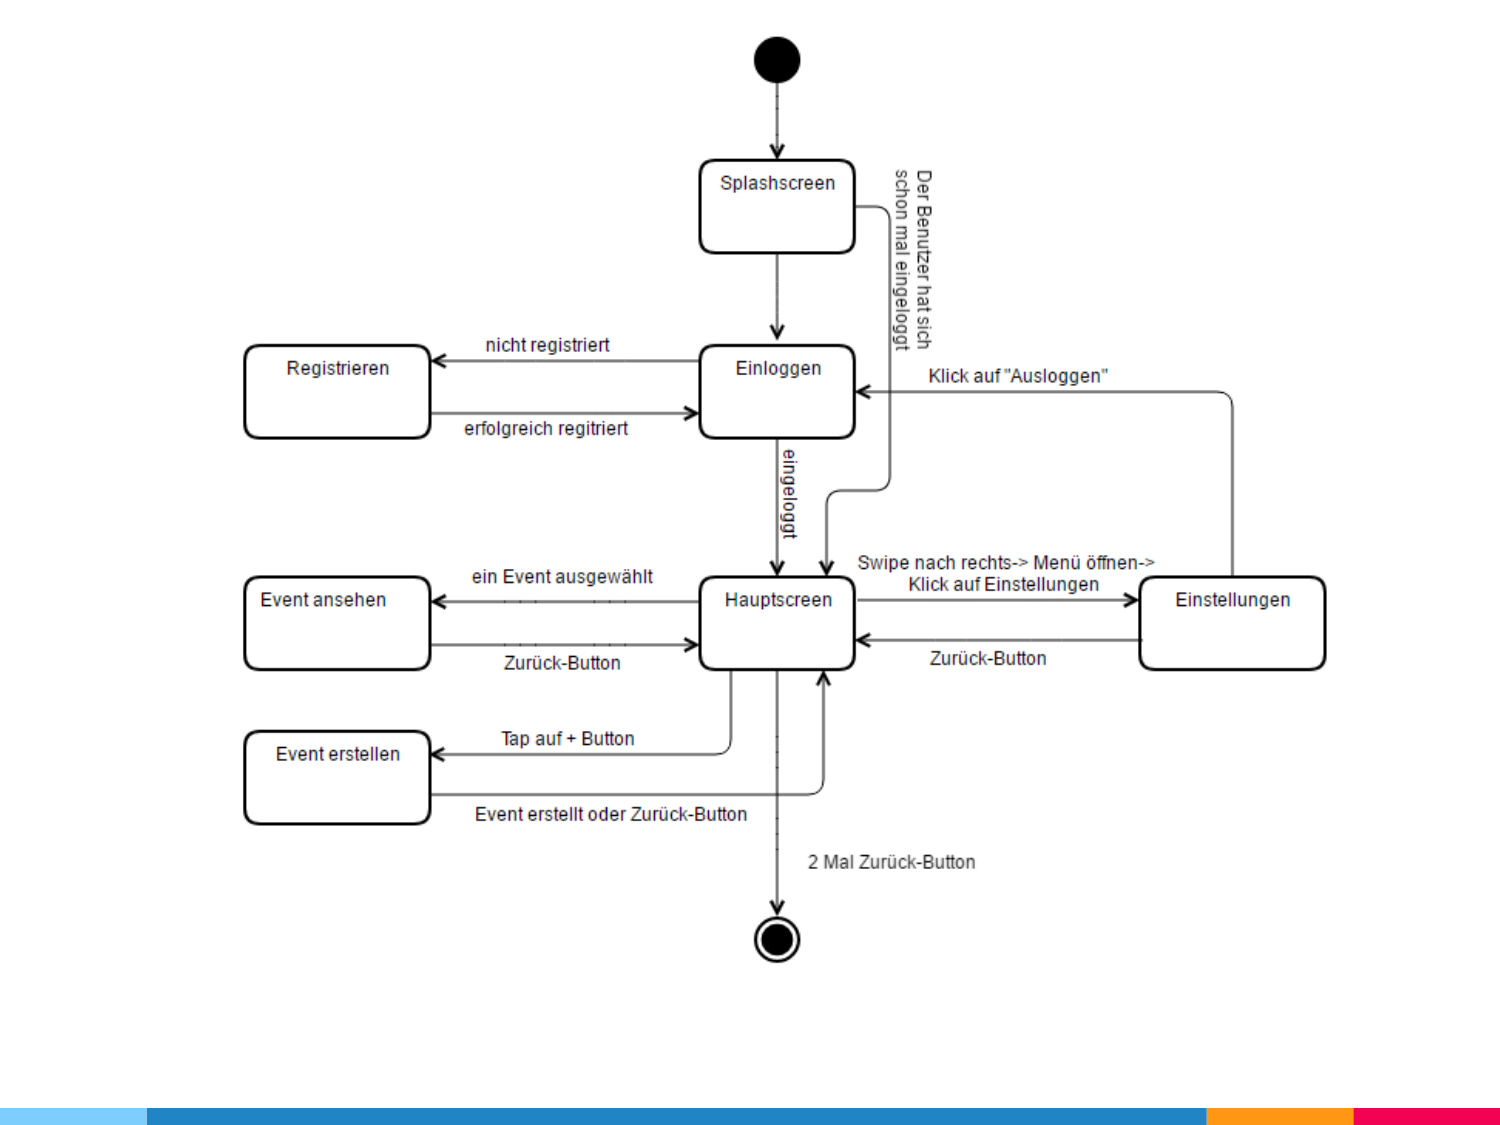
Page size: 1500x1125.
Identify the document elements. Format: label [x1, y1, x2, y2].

picture [0, 16, 1500, 977]
